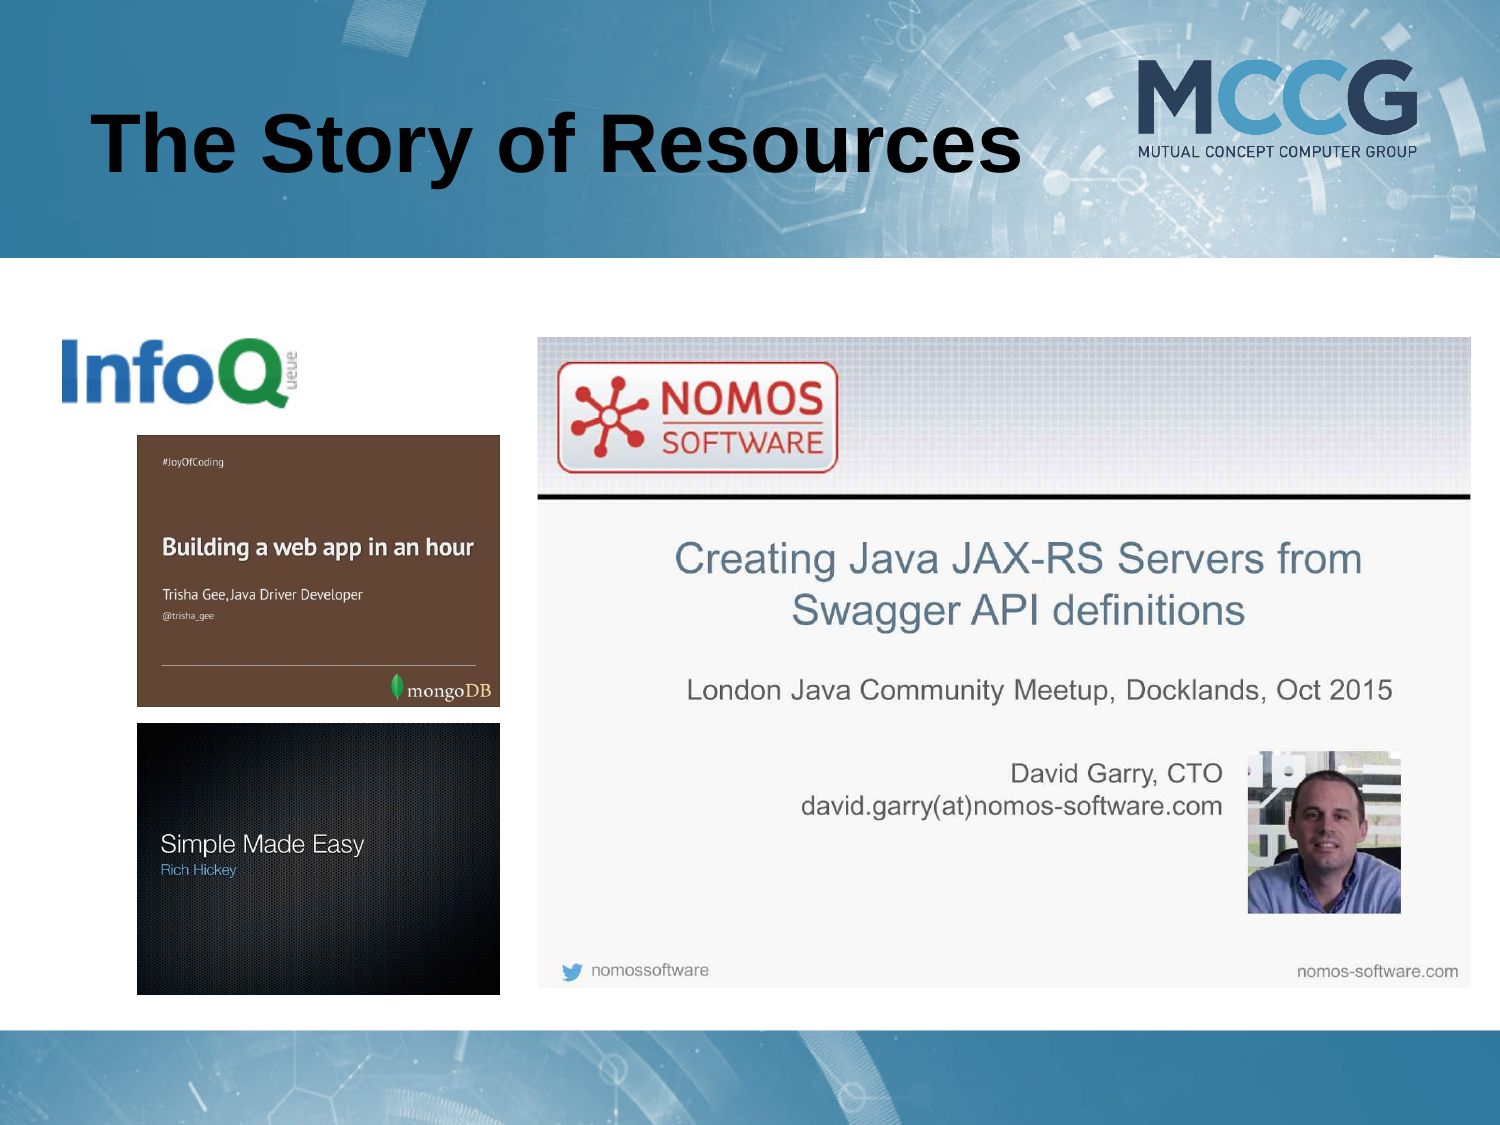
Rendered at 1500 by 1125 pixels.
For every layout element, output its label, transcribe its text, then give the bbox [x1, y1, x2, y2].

picture [62, 337, 298, 410]
title The Story of Resources [75, 45, 1425, 233]
picture [537, 337, 1479, 995]
picture [137, 722, 500, 995]
picture [137, 435, 500, 708]
picture [1125, 15, 1432, 175]
